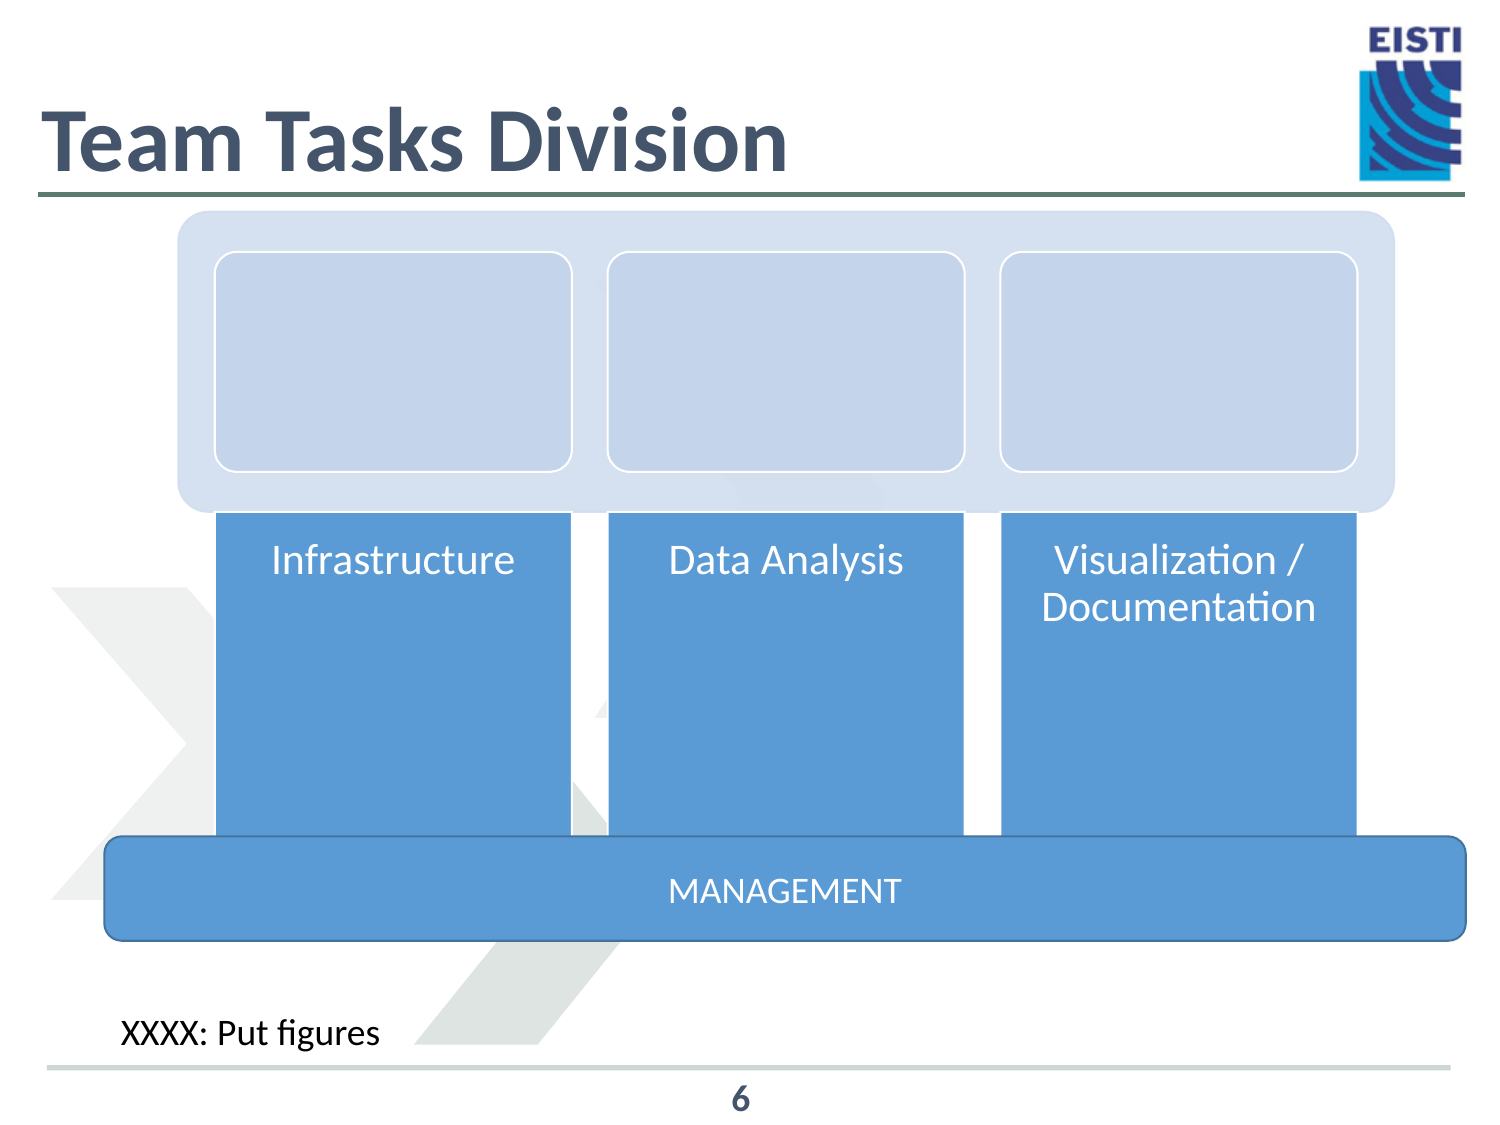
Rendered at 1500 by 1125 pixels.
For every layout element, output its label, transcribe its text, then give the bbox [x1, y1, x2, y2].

title Team Tasks Division [26, 72, 1321, 212]
text_box XXXX: Put figures [106, 1001, 1394, 1106]
text_box MANAGEMENT [103, 835, 1467, 942]
picture [1347, 17, 1466, 183]
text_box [178, 211, 1395, 879]
